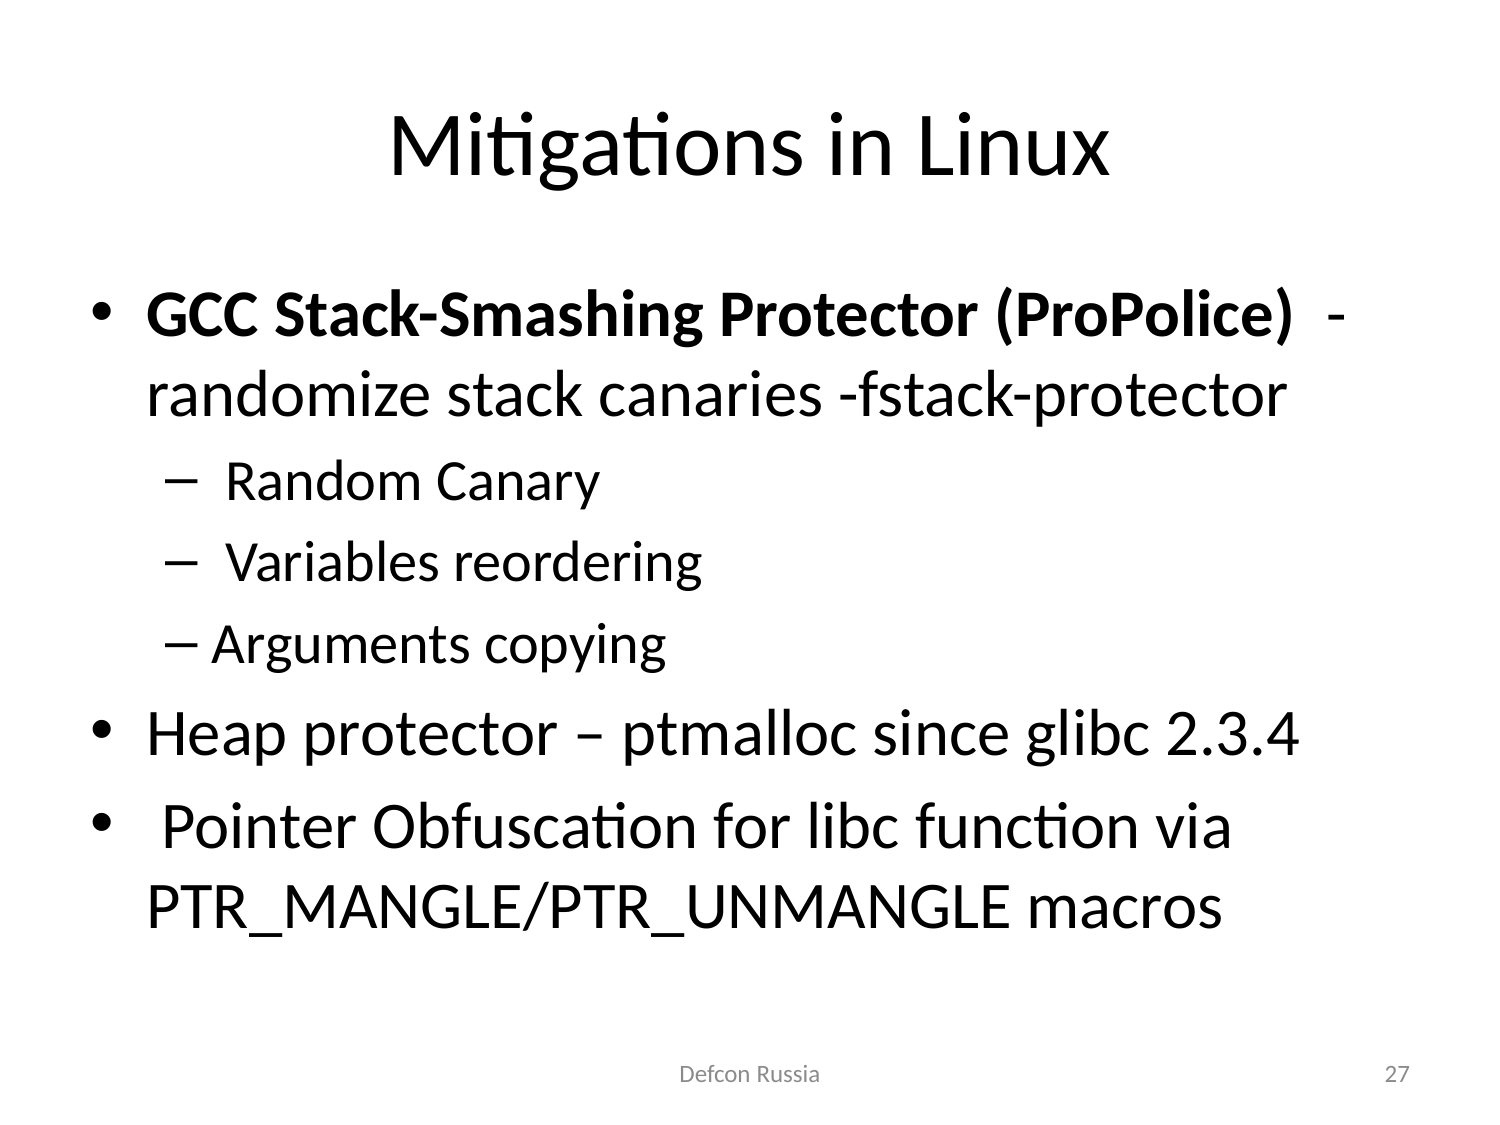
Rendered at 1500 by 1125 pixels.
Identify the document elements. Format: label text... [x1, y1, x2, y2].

list GCC Stack-Smashing Protector (ProPolice) - randomize stack canaries -fstack-protector Random Canary Variables reordering Arguments copying Heap protector – ptmalloc since glibc 2.3.4 Pointer Obfuscation for libc function via PTR_MANGLE/PTR_UNMANGLE macros [75, 262, 1425, 1005]
title Mitigations in Linux [75, 45, 1425, 233]
slide_number 27 [1074, 1042, 1425, 1103]
footer Defcon Russia [512, 1042, 988, 1103]
